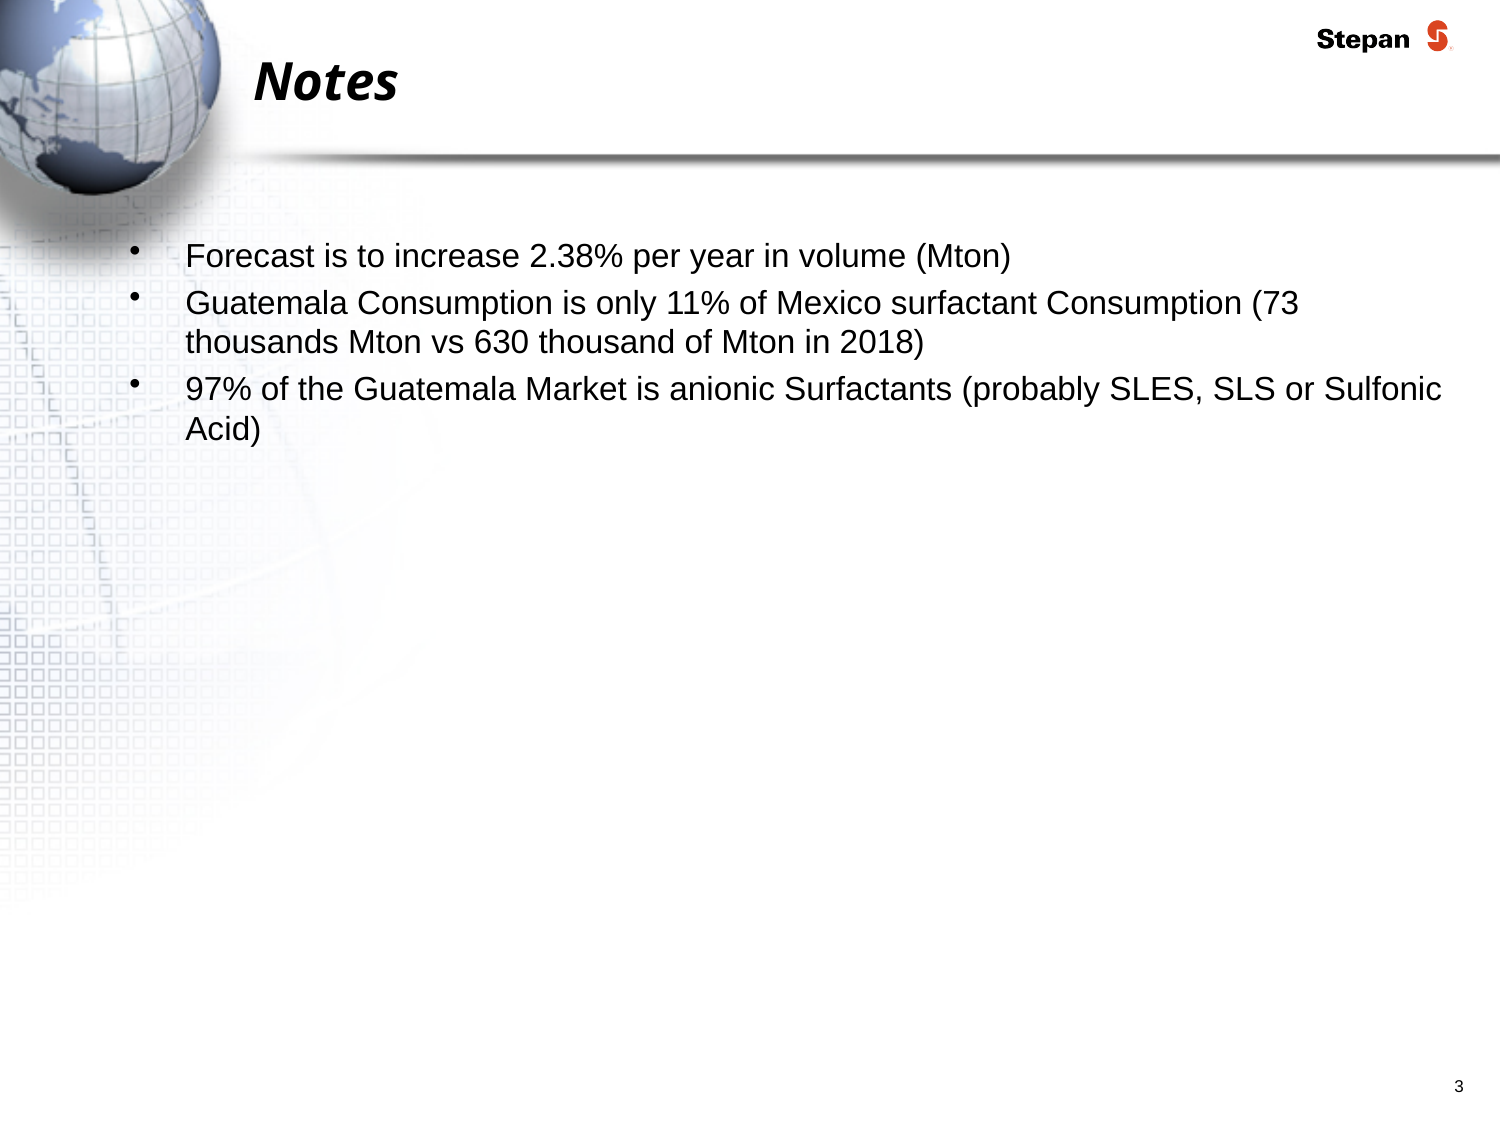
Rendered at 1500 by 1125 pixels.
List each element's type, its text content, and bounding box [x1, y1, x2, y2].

slide_number 3 [1167, 1066, 1481, 1125]
list Forecast is to increase 2.38% per year in volume (Mton) Guatemala Consumption is only 11% of Mexico surfactant Consumption (73 thousands Mton vs 630 thousand of Mton in 2018) 97% of the Guatemala Market is anionic Surfactants (probably SLES, SLS or Sulfonic Acid) [112, 225, 1464, 1057]
picture [0, 0, 1500, 1125]
title Notes [236, 11, 1461, 148]
